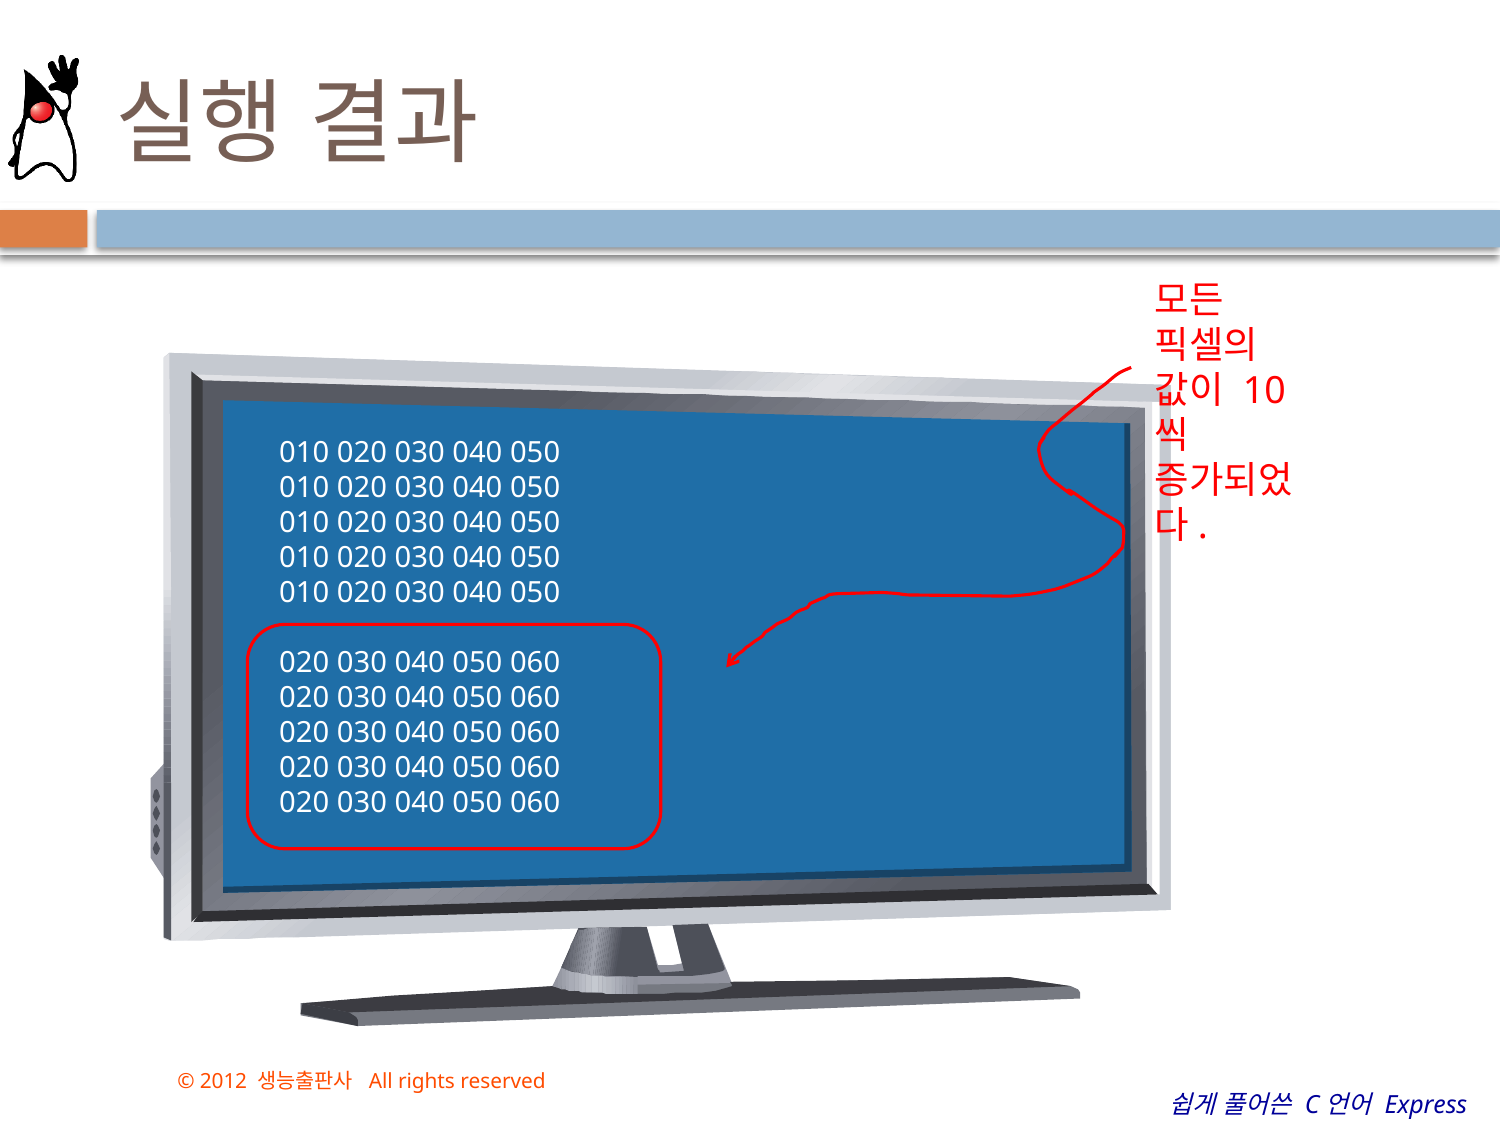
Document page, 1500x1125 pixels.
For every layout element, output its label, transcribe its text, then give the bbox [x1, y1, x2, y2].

picture [8, 55, 79, 182]
title 실행 결과 [100, 37, 1438, 200]
text_box 모든 픽셀의 값이 10씩 증가되었다. [1139, 268, 1341, 554]
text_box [146, 349, 1175, 1030]
